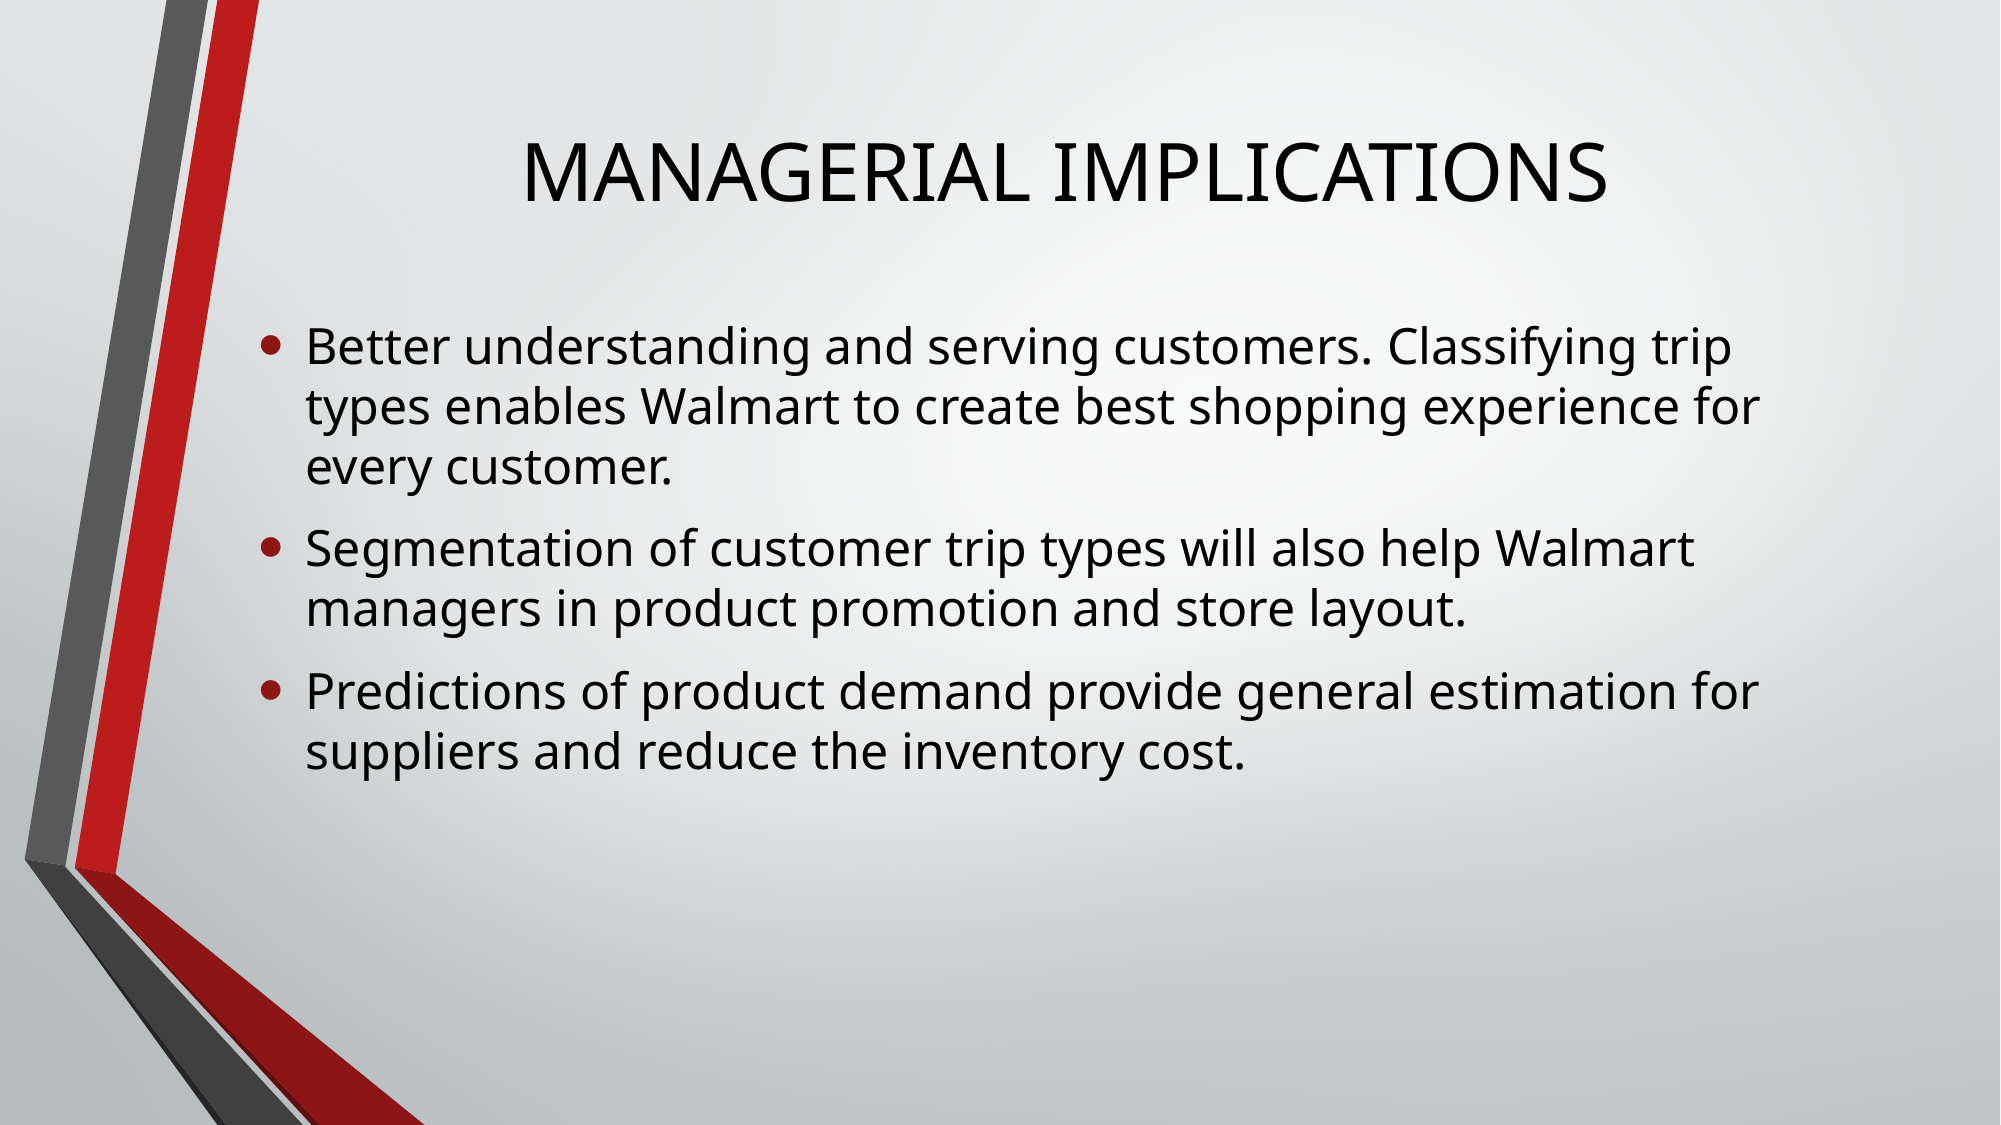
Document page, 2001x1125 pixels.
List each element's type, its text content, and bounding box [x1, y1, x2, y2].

text_box MANAGERIAL IMPLICATIONS [243, 112, 1887, 225]
list Better understanding and serving customers. Classifying trip types enables Walmart to create best shopping experience for every customer. Segmentation of customer trip types will also help Walmart managers in product promotion and store layout. Predictions of product demand provide general estimation for suppliers and reduce the inventory cost. [243, 372, 1887, 886]
